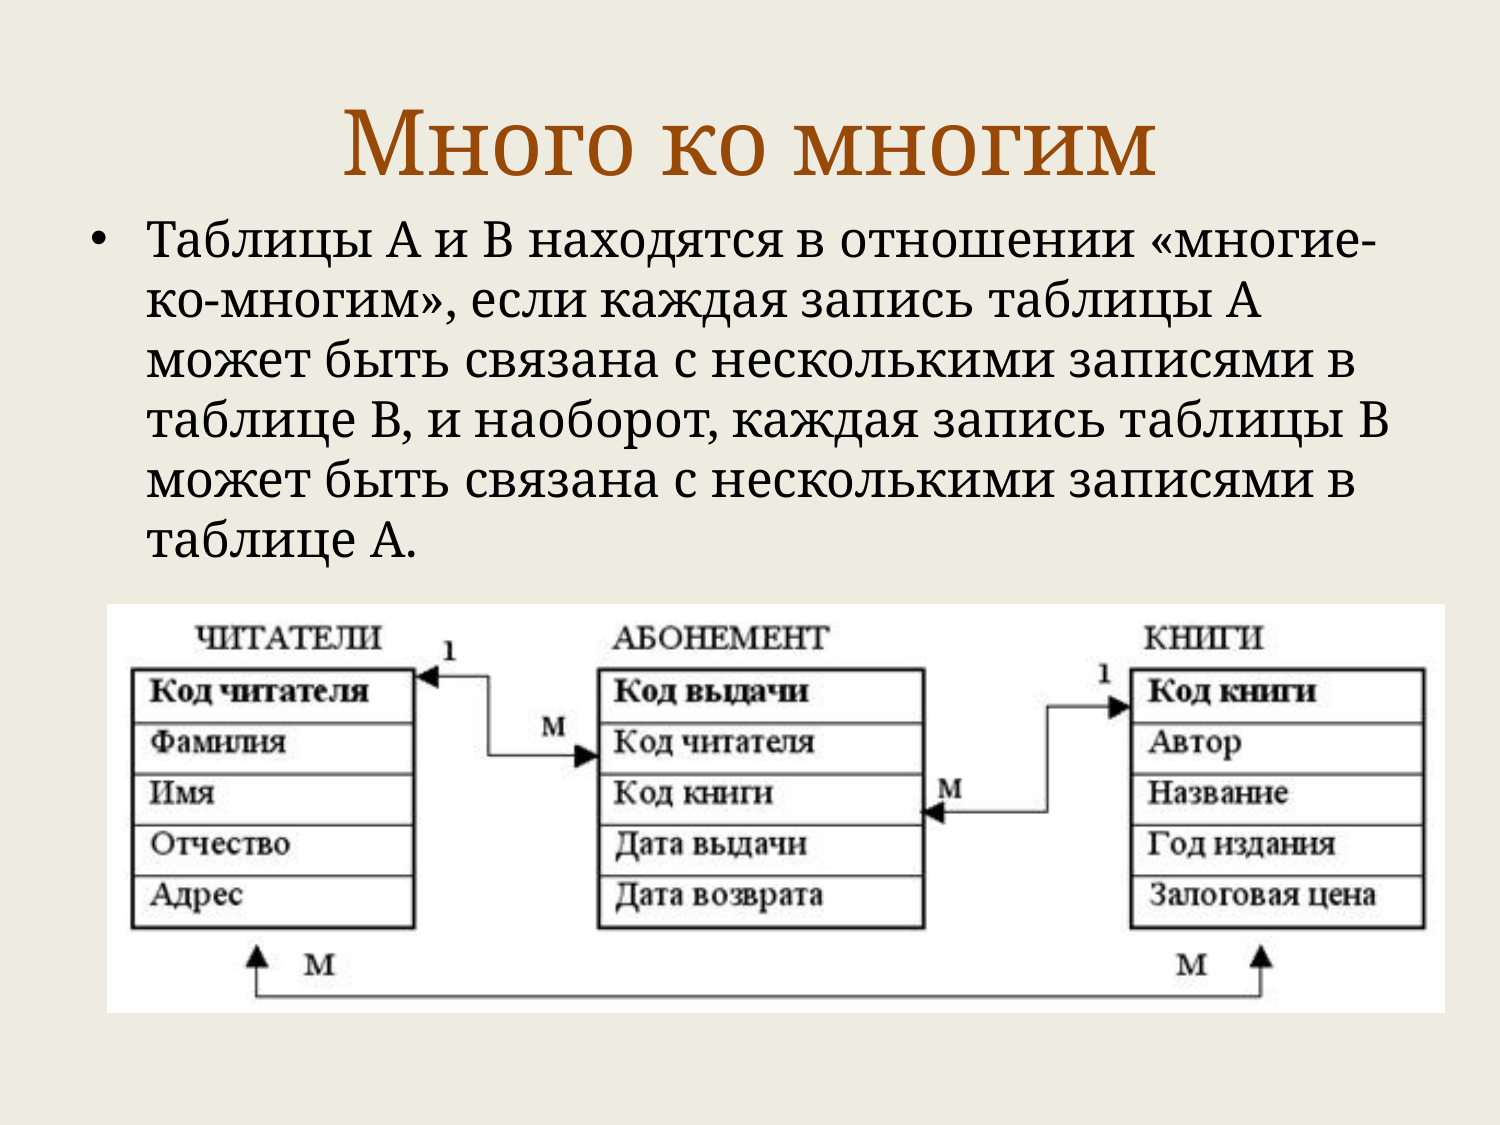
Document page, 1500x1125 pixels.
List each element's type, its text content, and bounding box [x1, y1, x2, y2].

list Таблицы А и В находятся в отношении «многие-ко-многим», если каждая запись таблицы А может быть связана с несколькими записями в таблице В, и наоборот, каждая запись таблицы В может быть связана с несколькими записями в таблице А. [75, 199, 1425, 1067]
title Много ко многим [75, 45, 1425, 199]
picture [107, 603, 1446, 1013]
